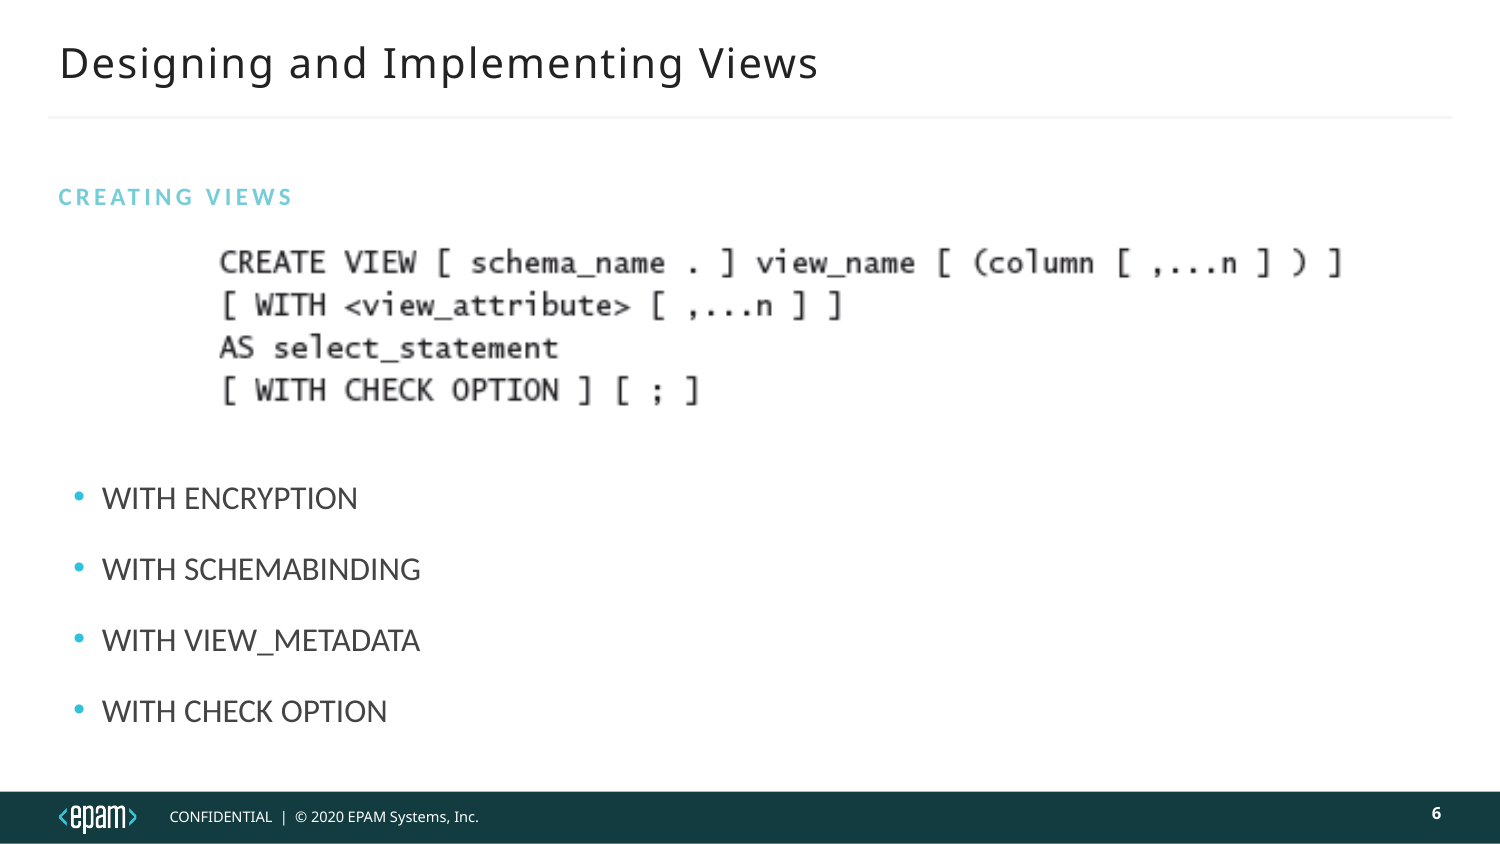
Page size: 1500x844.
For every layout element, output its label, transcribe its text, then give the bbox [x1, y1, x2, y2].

list Creating Views [58, 177, 1442, 234]
picture [207, 231, 1359, 435]
title Designing and Implementing Views [59, 37, 1442, 87]
slide_number 6 [1216, 791, 1442, 844]
text_box WITH ENCRYPTION WITH SCHEMABINDING WITH VIEW_METADATA WITH CHECK OPTION [58, 464, 732, 783]
